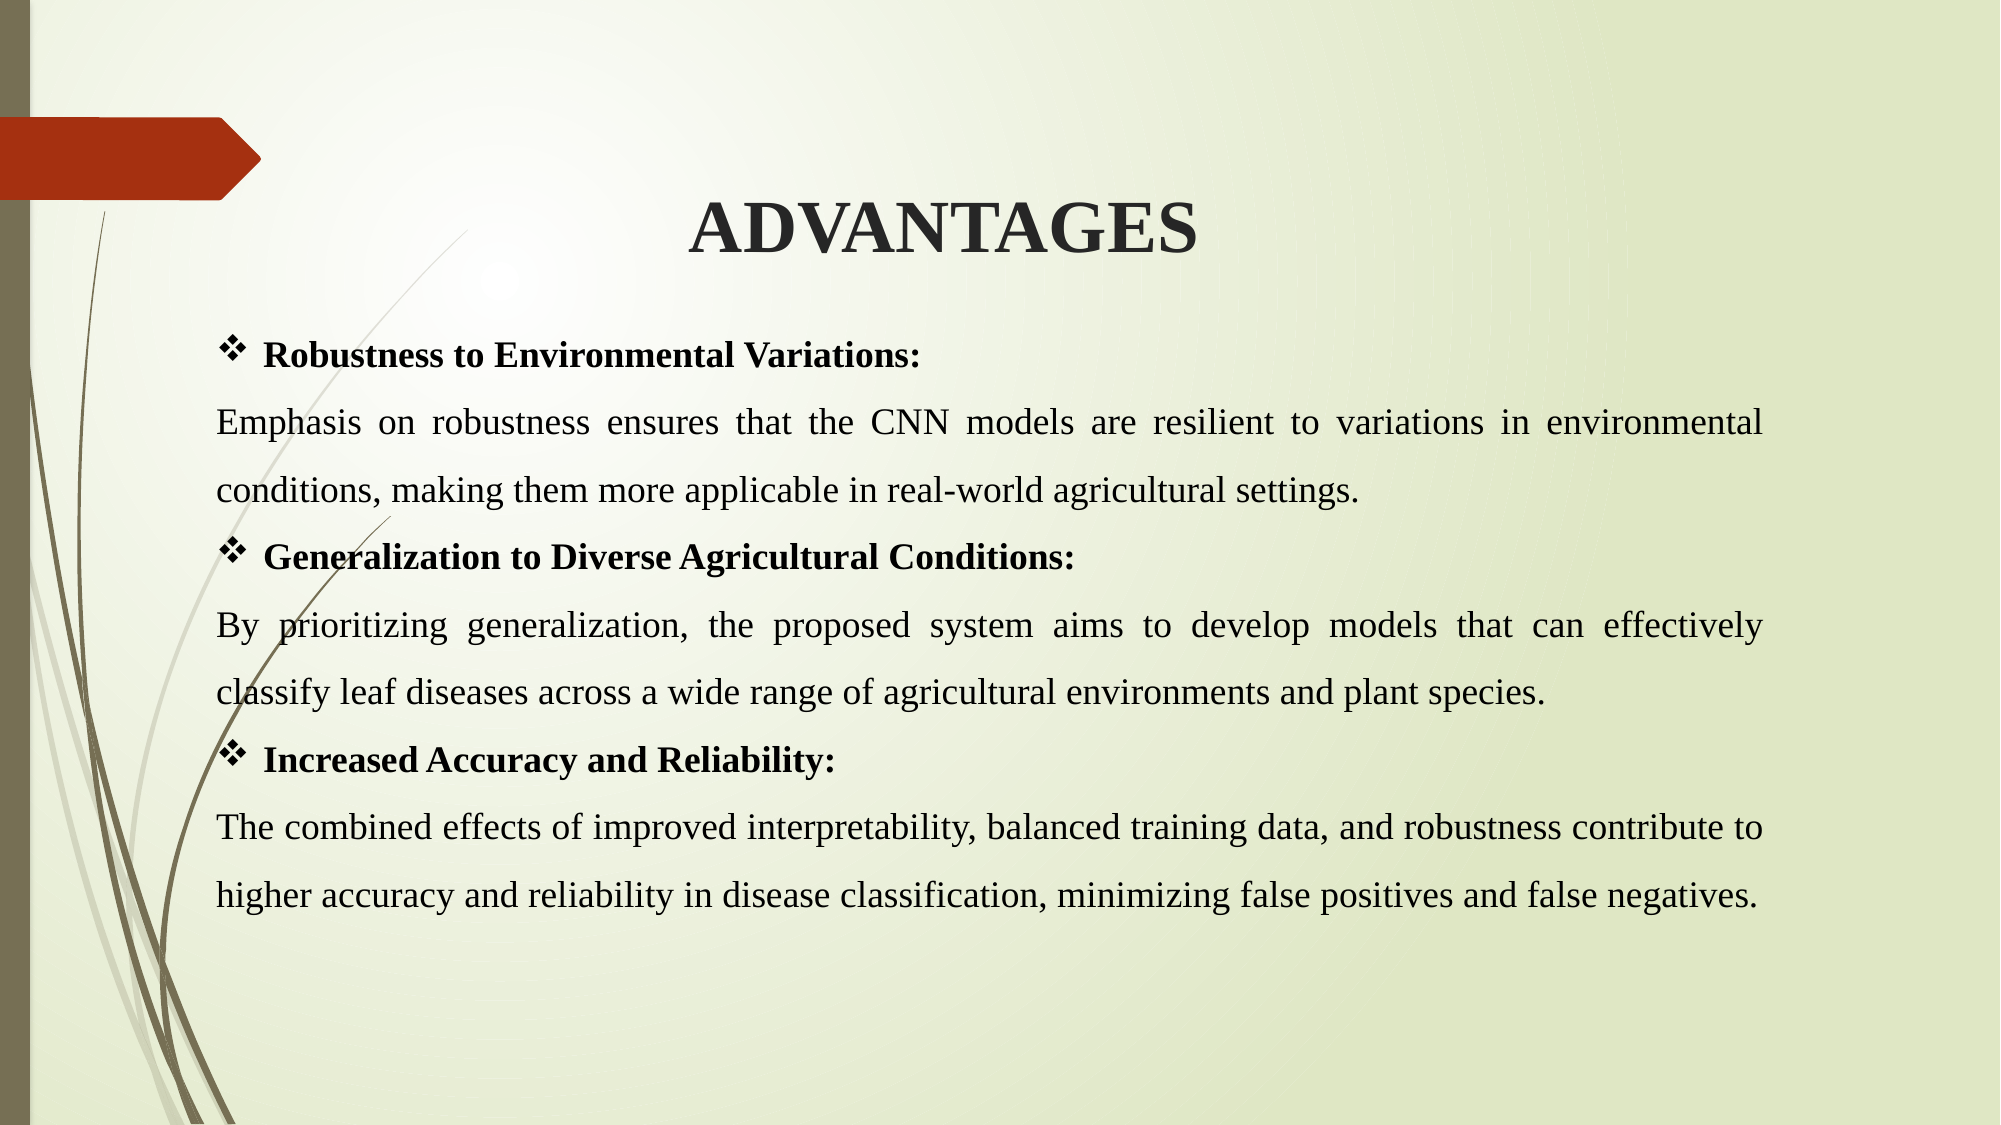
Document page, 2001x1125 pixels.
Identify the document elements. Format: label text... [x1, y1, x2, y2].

text_box ADVANTAGES [220, 169, 1631, 299]
text_box Robustness to Environmental Variations: Emphasis on robustness ensures that the CNN models are resilient to variations in environmental conditions, making them more applicable in real-world agricultural settings. Generalization to Diverse Agricultural Conditions: By prioritizing generalization, the proposed system aims to develop models that can effectively classify leaf diseases across a wide range of agricultural environments and plant species. Increased Accuracy and Reliability: The combined effects of improved interpretability, balanced training data, and robustness contribute to higher accuracy and reliability in disease classification, minimizing false positives and false negatives. [201, 299, 1781, 923]
